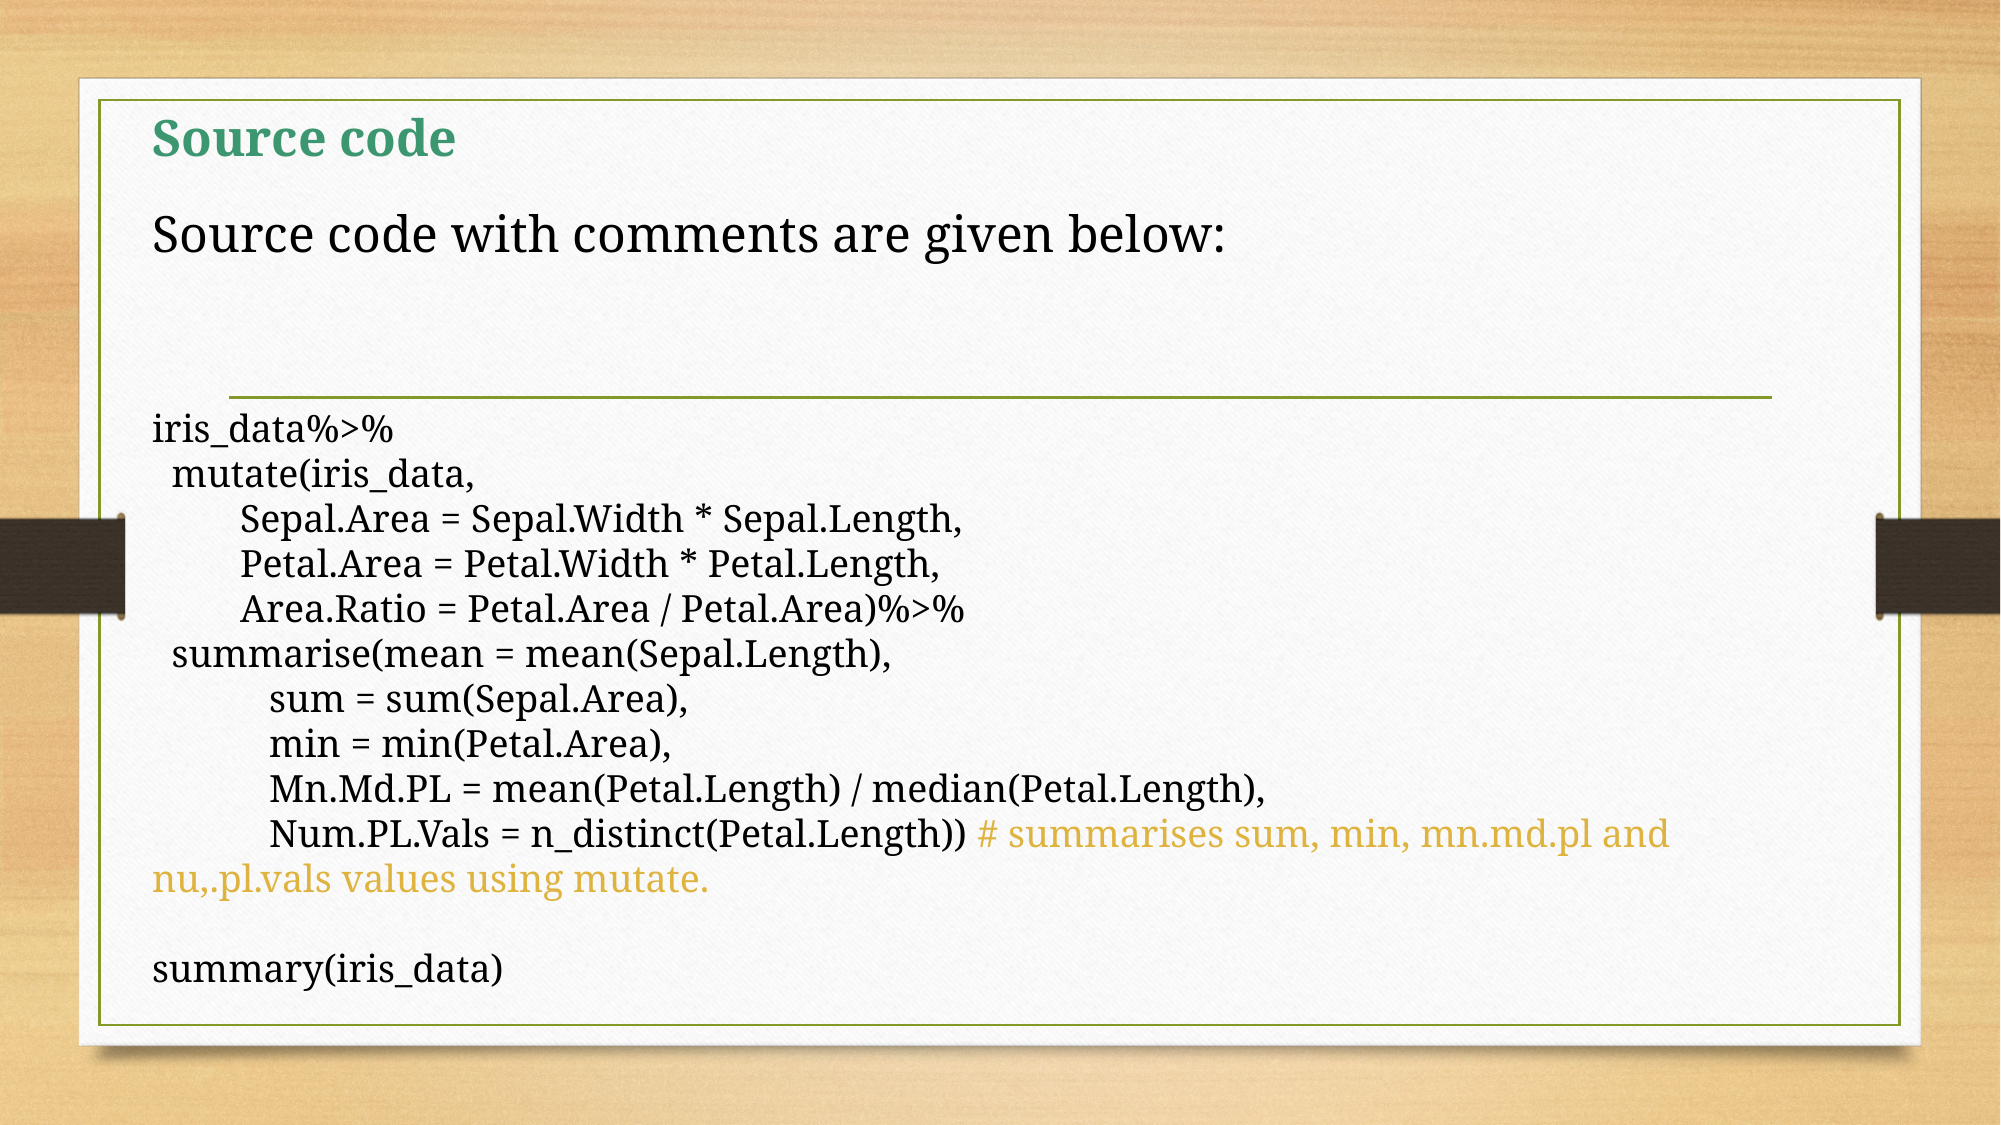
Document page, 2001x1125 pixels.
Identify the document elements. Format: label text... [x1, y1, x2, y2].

text_box Source code [137, 85, 496, 195]
text_box iris_data%>% mutate(iris_data, Sepal.Area = Sepal.Width * Sepal.Length, Petal.Area = Petal.Width * Petal.Length, Area.Ratio = Petal.Area / Petal.Area)%>% summarise(mean = mean(Sepal.Length), sum = sum(Sepal.Area), min = min(Petal.Area), Mn.Md.PL = mean(Petal.Length) / median(Petal.Length), Num.PL.Vals = n_distinct(Petal.Length)) # summarises sum, min, mn.md.pl and nu,.pl.vals values using mutate. summary(iris_data) [137, 397, 1850, 998]
text_box Source code with comments are given below: [137, 202, 1598, 275]
picture [0, 0, 2001, 1125]
